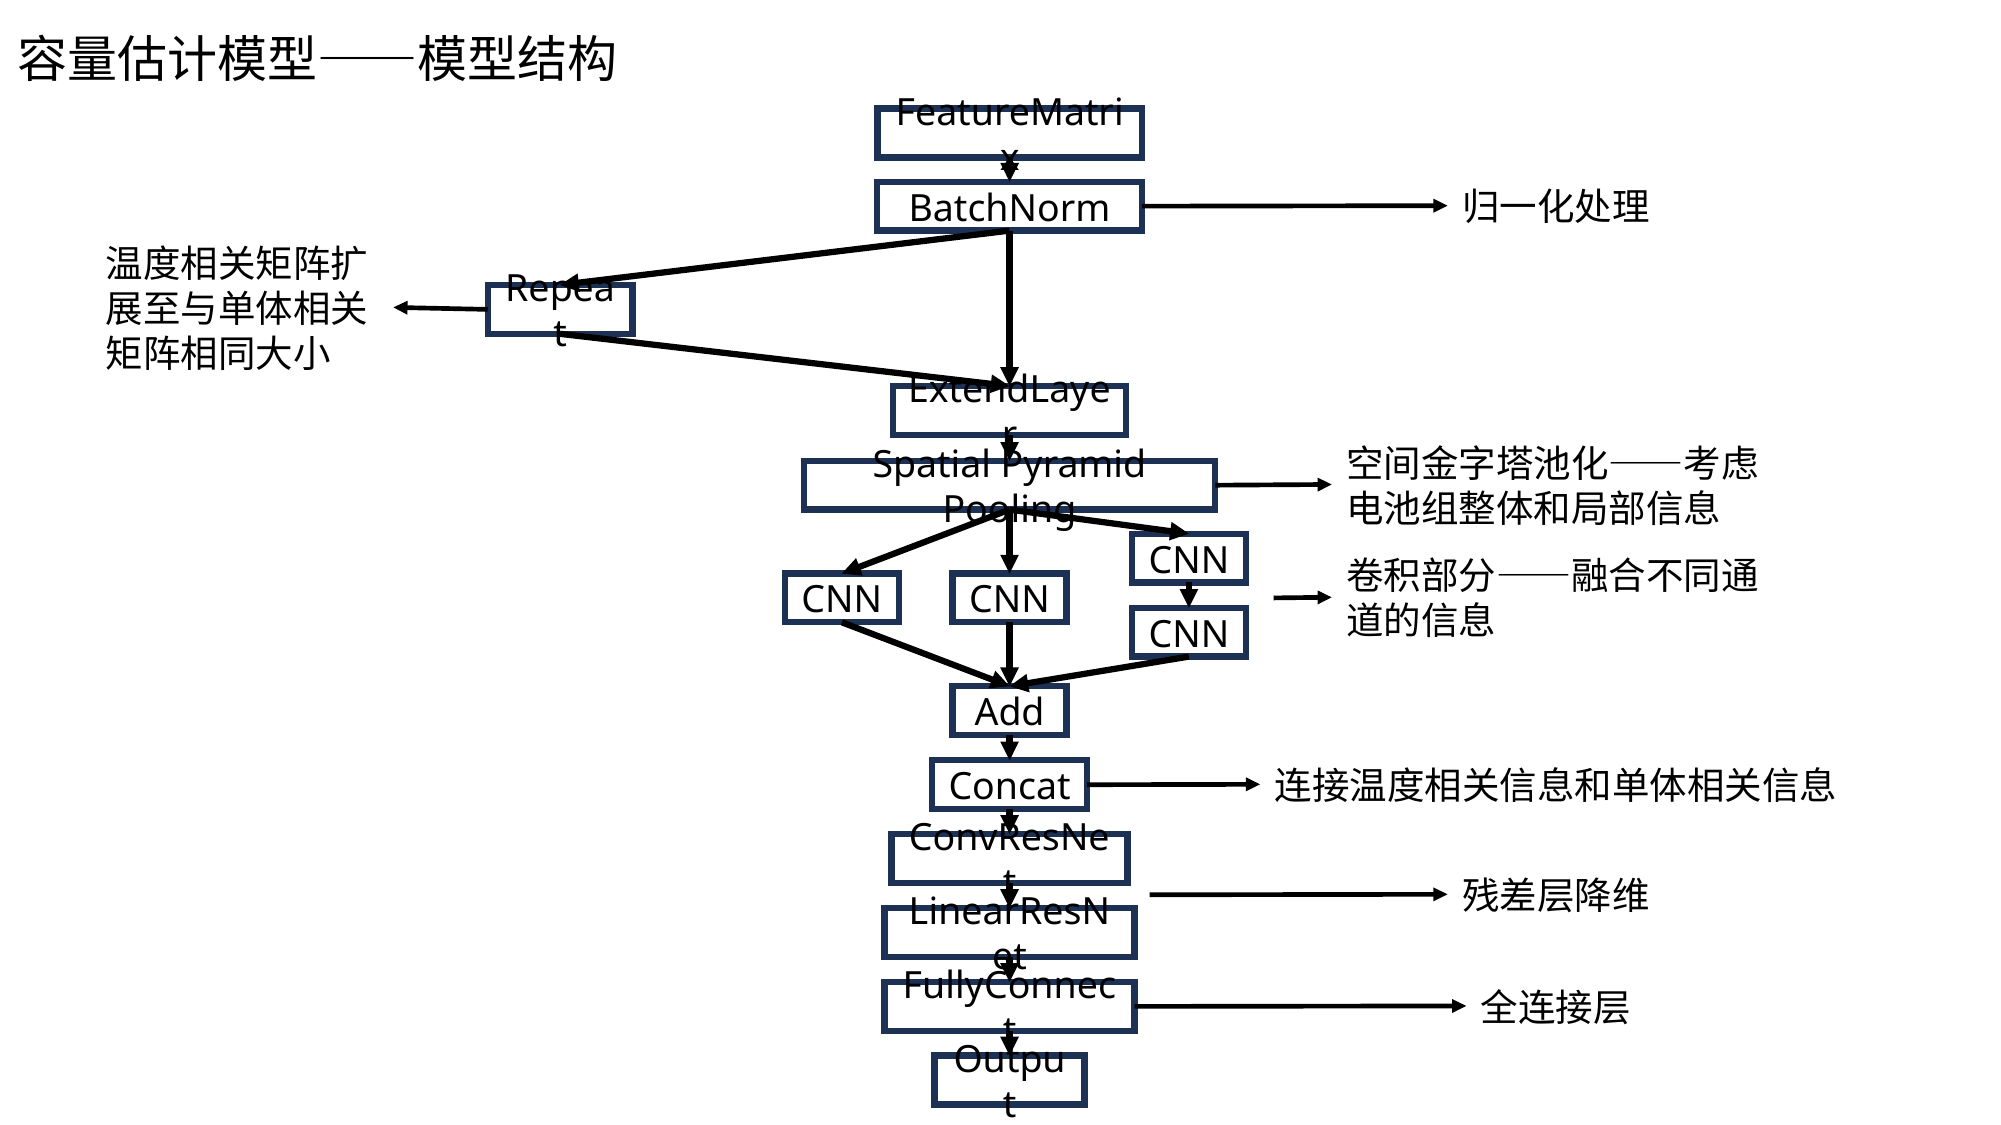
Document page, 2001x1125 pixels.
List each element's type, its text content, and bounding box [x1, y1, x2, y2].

text_box CNN [784, 573, 900, 623]
text_box ExtendLayer [892, 385, 1127, 436]
text_box FeatureMatrix [876, 108, 1143, 158]
text_box 空间金字塔池化——考虑电池组整体和局部信息 [1331, 432, 1781, 537]
text_box 温度相关矩阵扩展至与单体相关矩阵相同大小 [90, 232, 394, 383]
text_box CNN [951, 573, 1068, 623]
text_box Output [934, 1054, 1086, 1105]
text_box 连接温度相关信息和单体相关信息 [1259, 754, 1853, 815]
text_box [841, 622, 1009, 687]
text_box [560, 333, 1010, 387]
text_box LinearResNet [883, 907, 1136, 958]
text_box Concat [931, 759, 1088, 810]
text_box 卷积部分——融合不同通道的信息 [1331, 544, 1781, 650]
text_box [841, 509, 1010, 574]
text_box FullyConnect [883, 981, 1136, 1032]
text_box 归一化处理 [1447, 175, 1665, 236]
text_box Repeat [487, 284, 633, 335]
text_box Spatial Pyramid Pooling [803, 460, 1216, 511]
text_box 全连接层 [1466, 976, 1646, 1036]
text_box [560, 230, 1009, 285]
text_box 残差层降维 [1447, 864, 1665, 925]
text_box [1009, 509, 1189, 534]
text_box ConvResNet [890, 833, 1129, 884]
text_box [1021, 656, 1189, 684]
text_box CNN [1131, 607, 1247, 658]
text_box CNN [1131, 533, 1247, 583]
text_box Add [951, 685, 1068, 736]
text_box BatchNorm [876, 181, 1143, 232]
text_box 容量估计模型——模型结构 [3, 20, 633, 96]
